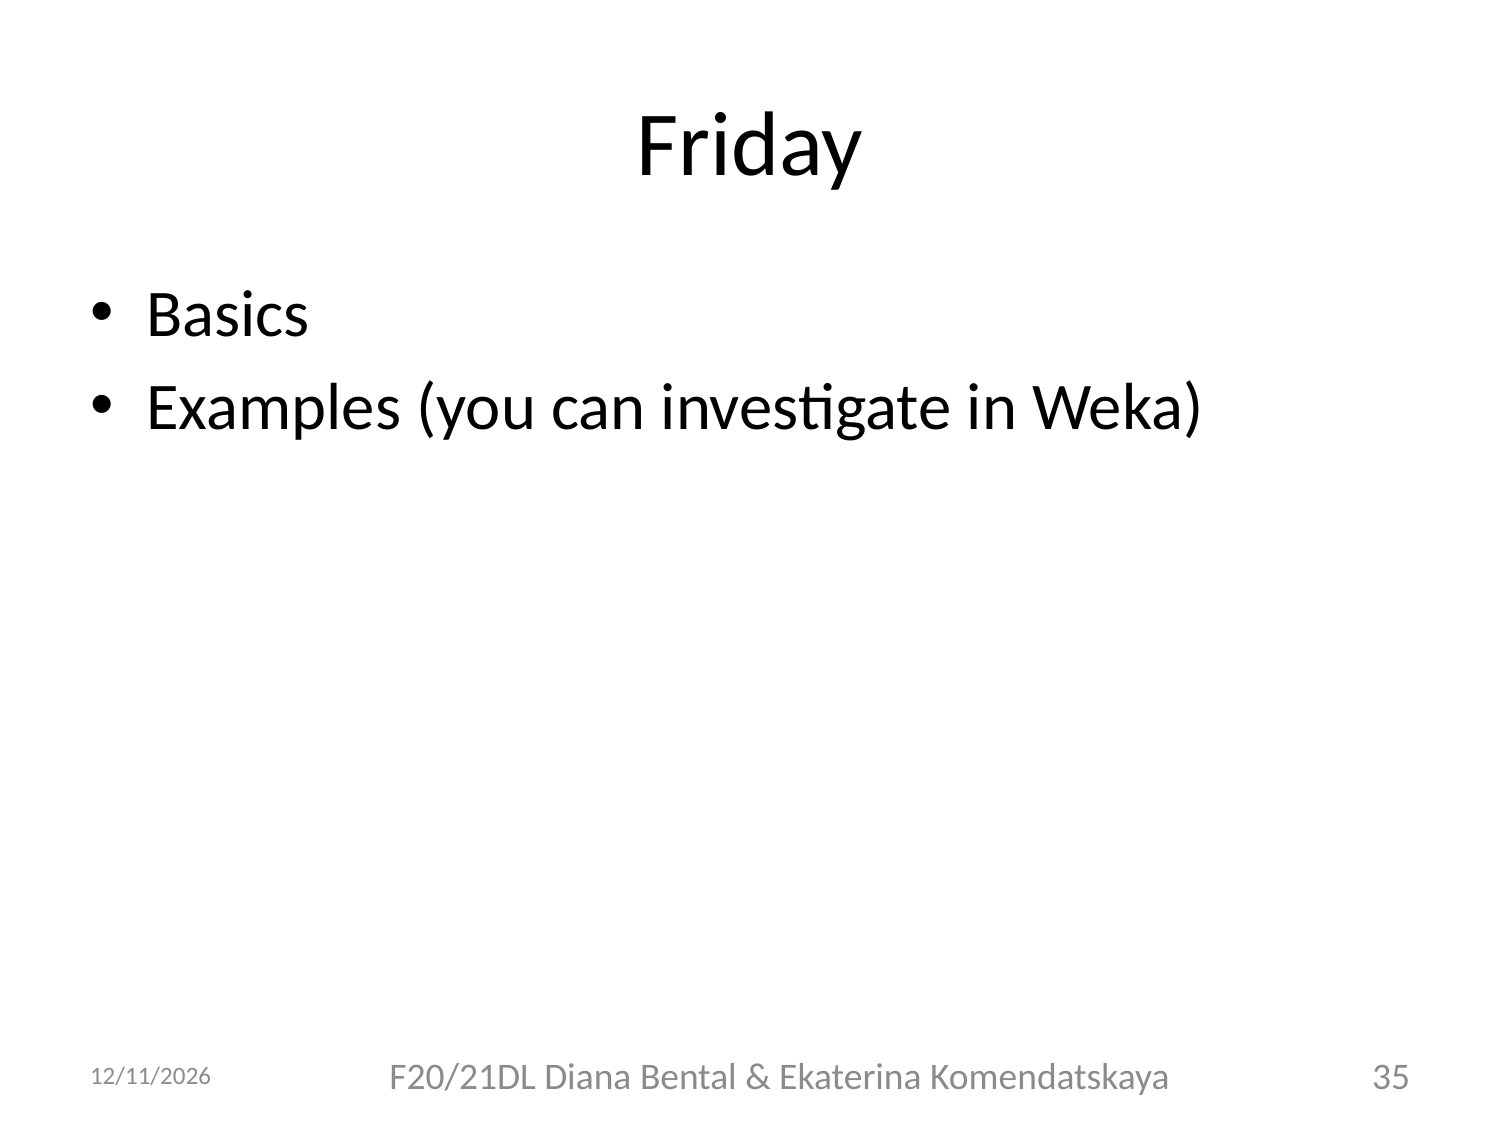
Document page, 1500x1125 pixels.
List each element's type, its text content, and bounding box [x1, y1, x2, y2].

title Friday [75, 45, 1425, 233]
slide_number 35 [1316, 1046, 1425, 1103]
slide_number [75, 1042, 254, 1106]
footer F20/21DL Diana Bental & Ekaterina Komendatskaya [278, 1046, 1282, 1103]
list Basics Examples (you can investigate in Weka) [75, 262, 1425, 1005]
